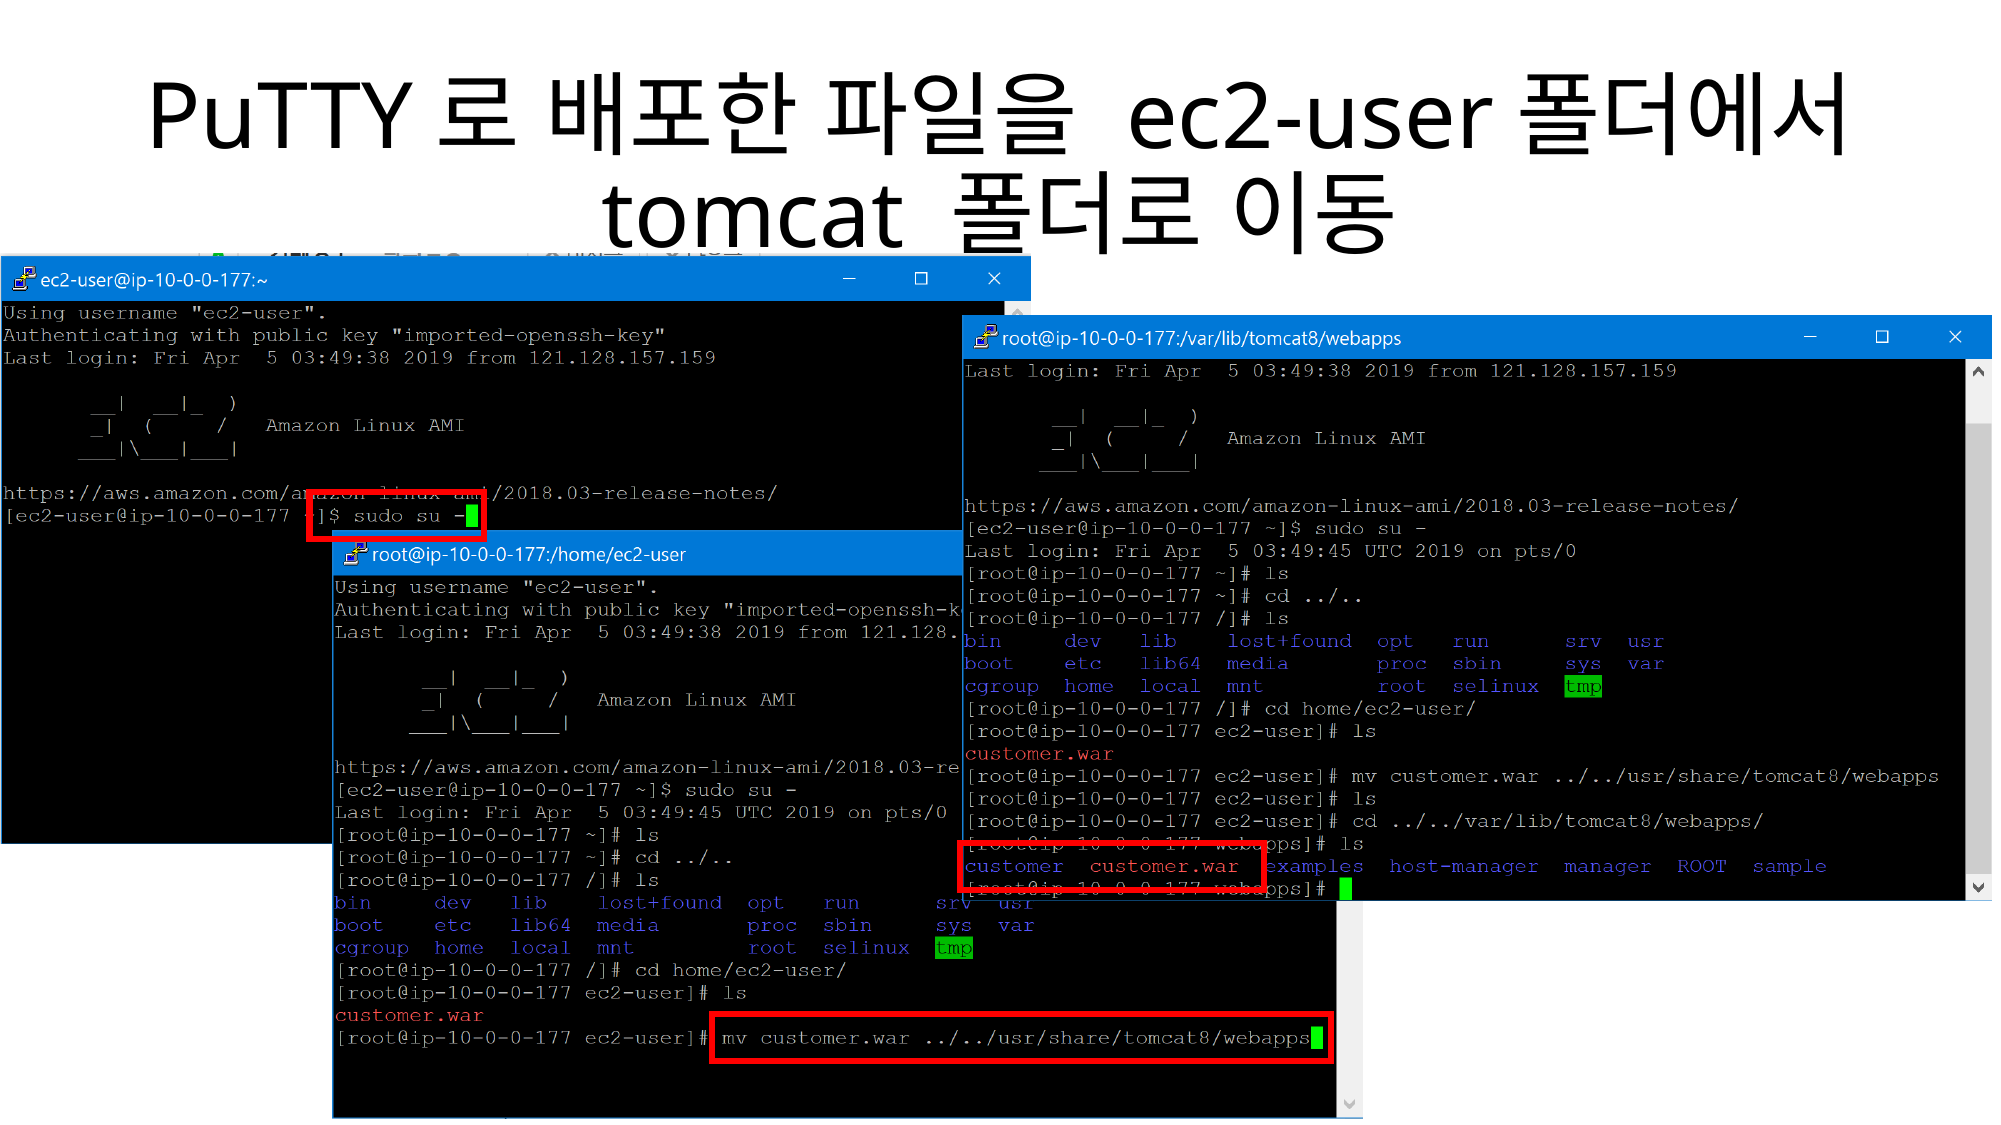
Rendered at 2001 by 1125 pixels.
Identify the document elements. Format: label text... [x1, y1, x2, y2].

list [0, 253, 1031, 844]
title PuTTY로 배포한 파일을 ec2-user폴더에서 tomcat 폴더로 이동 [105, 59, 1895, 278]
picture [332, 315, 1992, 1119]
